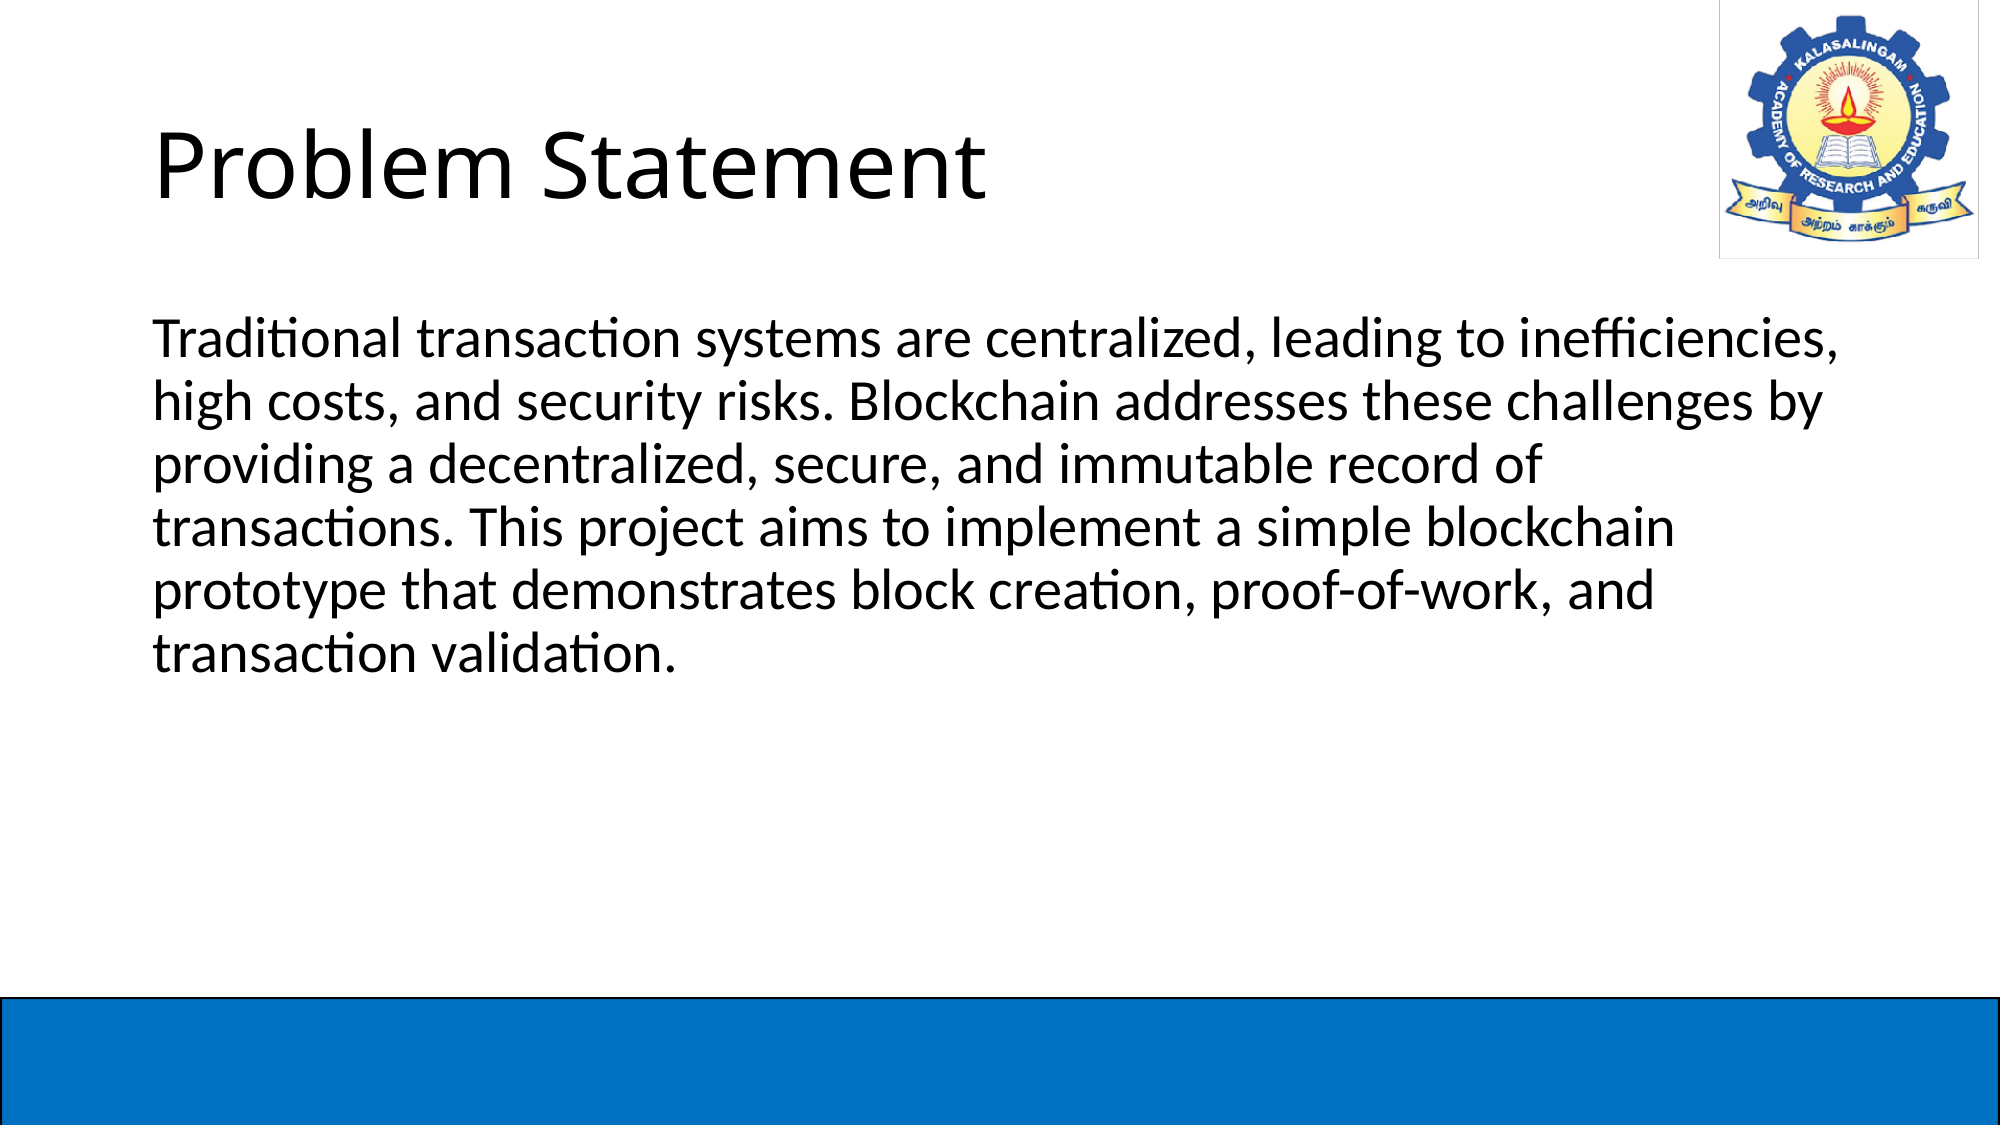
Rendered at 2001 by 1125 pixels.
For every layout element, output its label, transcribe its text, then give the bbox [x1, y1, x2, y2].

list Traditional transaction systems are centralized, leading to inefficiencies, high costs, and security risks. Blockchain addresses these challenges by providing a decentralized, secure, and immutable record of transactions. This project aims to implement a simple blockchain prototype that demonstrates block creation, proof-of-work, and transaction validation. [137, 299, 1863, 997]
picture [1590, 0, 2000, 260]
picture [0, 997, 2000, 1125]
title Problem Statement [137, 59, 1863, 278]
